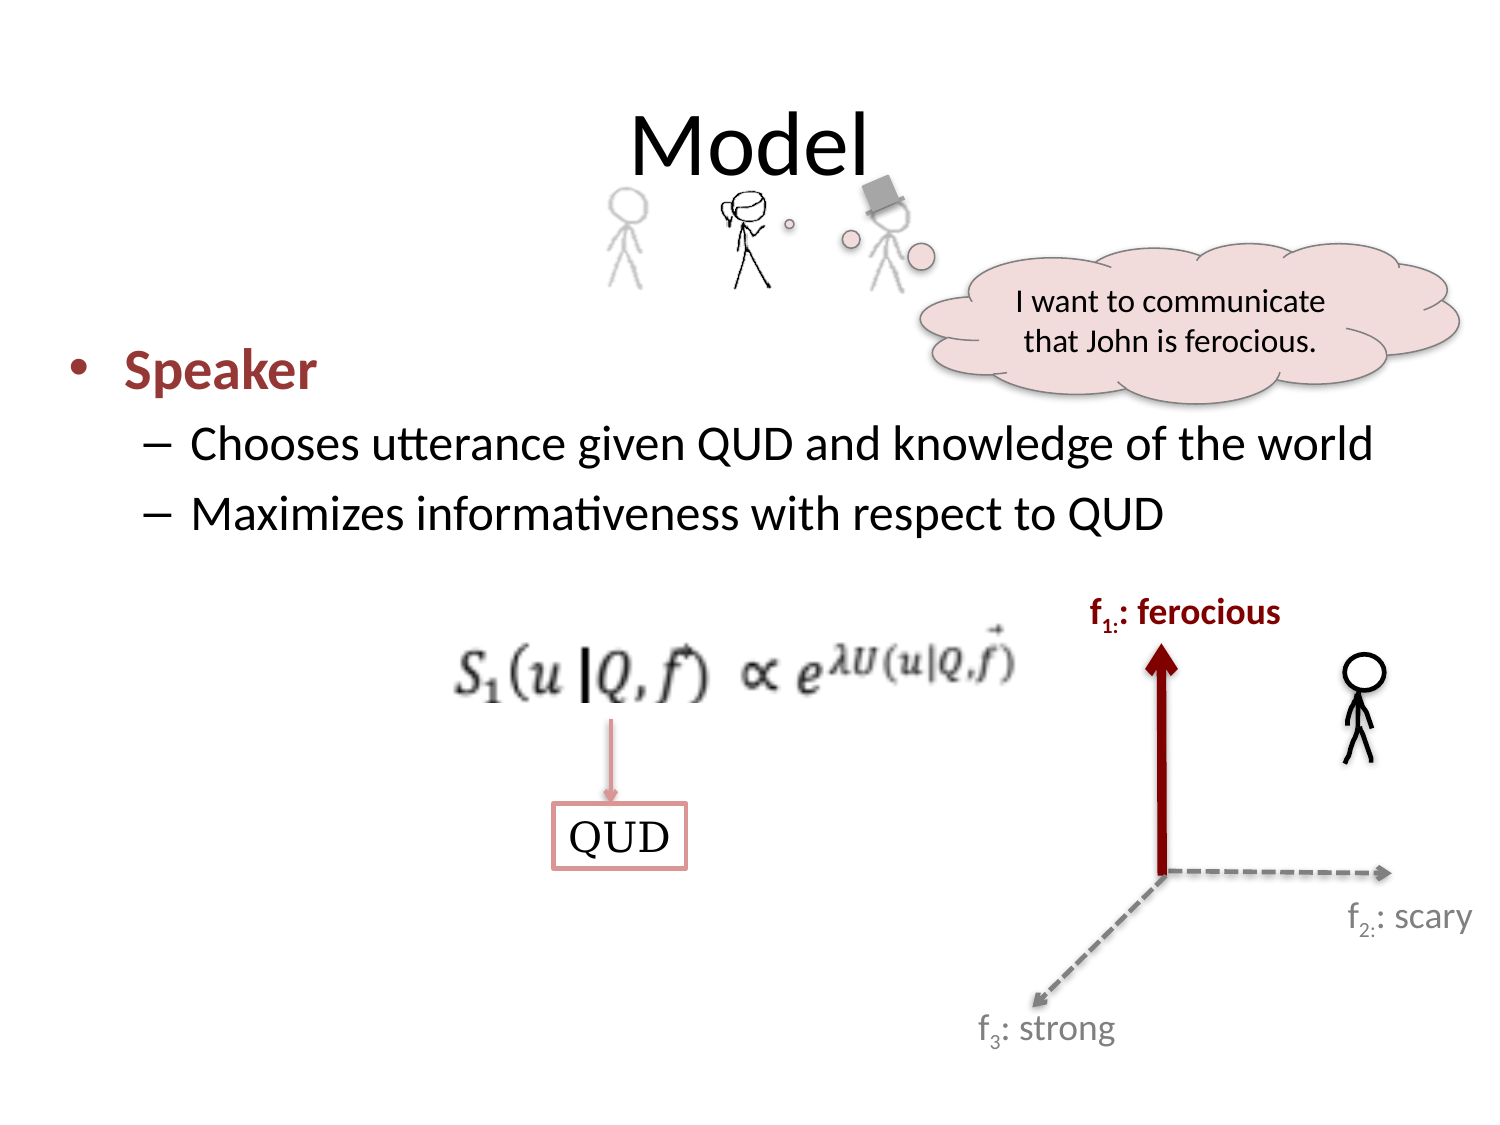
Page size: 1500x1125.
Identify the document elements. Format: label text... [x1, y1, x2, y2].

text_box I want to communicate that John is ferocious. [919, 242, 1461, 405]
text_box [858, 179, 901, 208]
picture [583, 184, 664, 296]
picture [845, 195, 927, 299]
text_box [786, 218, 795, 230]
title Model [75, 45, 1425, 233]
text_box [1032, 875, 1167, 1008]
text_box f2:: scary [1332, 883, 1488, 950]
list Speaker Chooses utterance given QUD and knowledge of the world Maximizes informativeness with respect to QUD [53, 714, 1452, 1073]
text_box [1344, 714, 1385, 764]
text_box f3: strong [963, 995, 1131, 1062]
picture [715, 187, 782, 295]
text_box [563, 718, 677, 870]
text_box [1168, 870, 1393, 874]
list Speaker Chooses utterance given QUD and knowledge of the world Maximizes informativeness with respect to QUD [53, 323, 1452, 619]
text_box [0, 622, 1500, 703]
text_box f1:: ferocious [1075, 579, 1296, 619]
